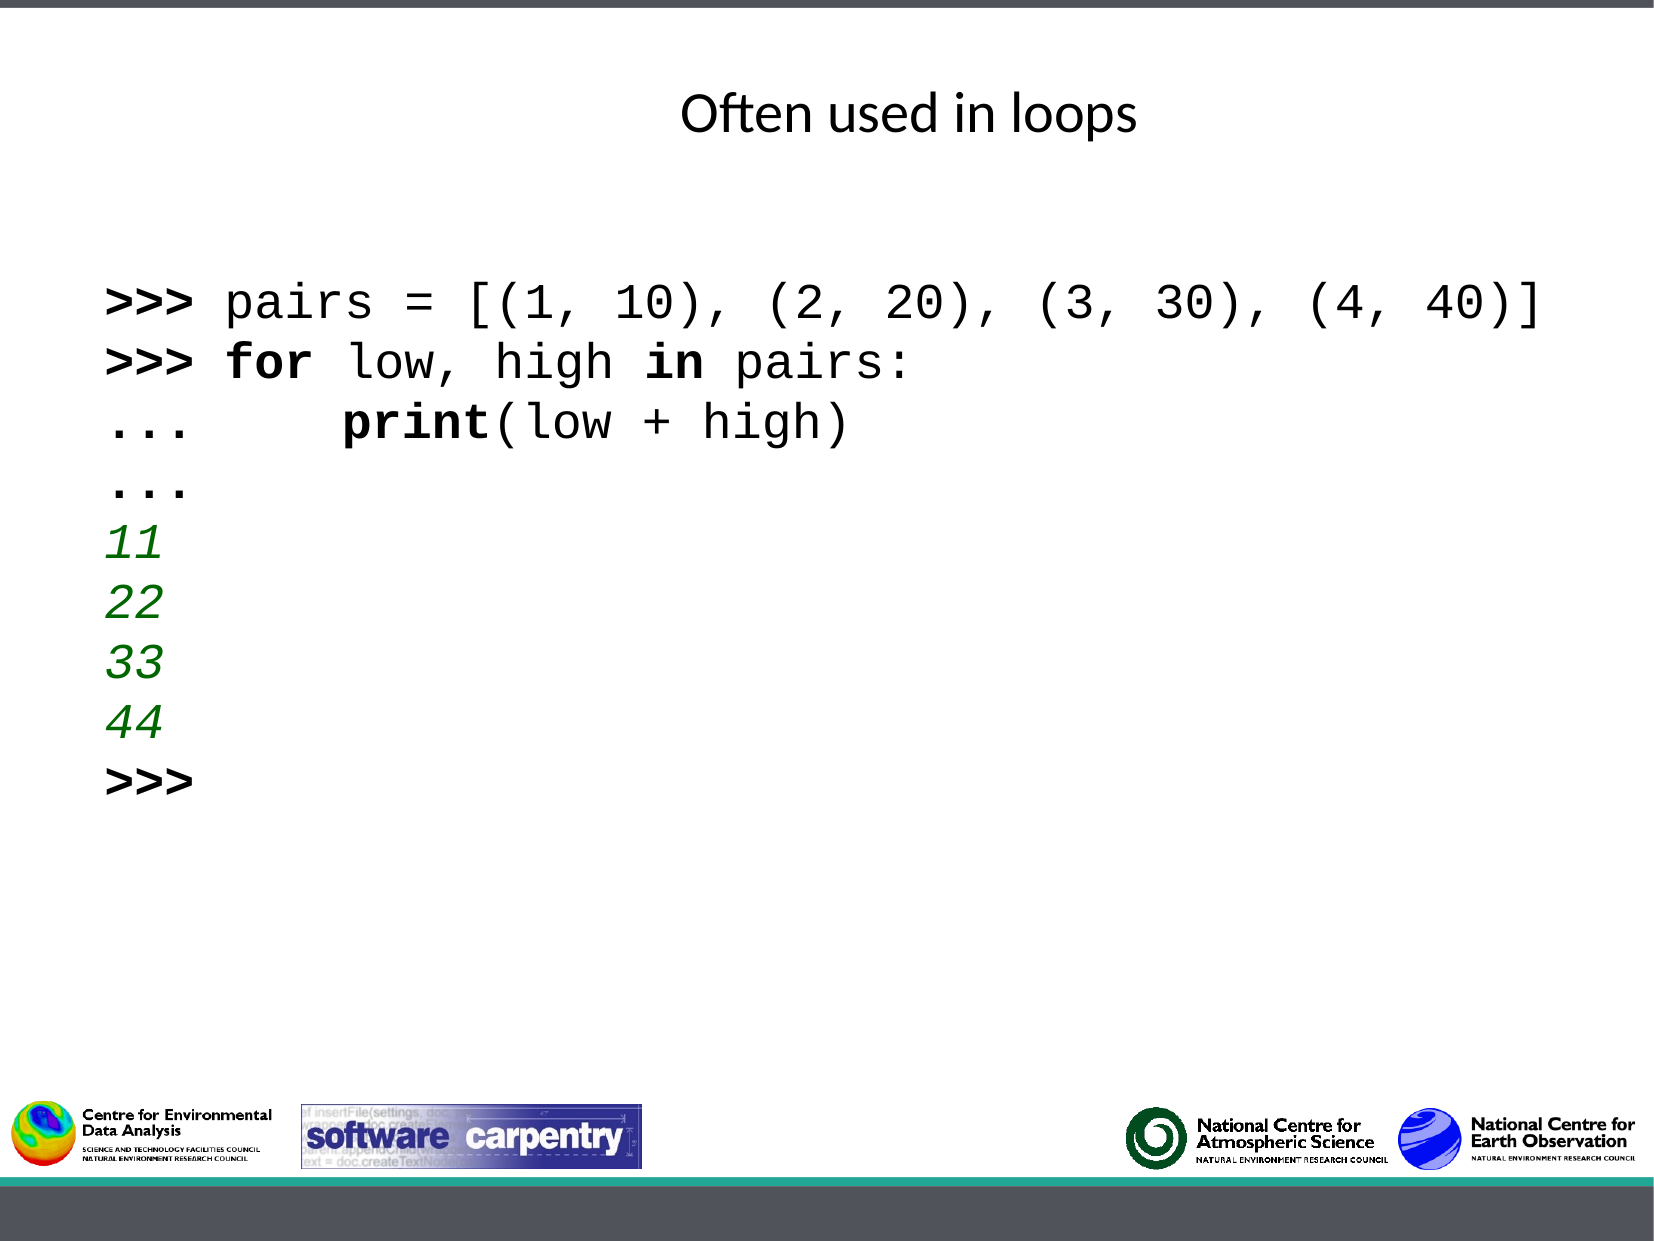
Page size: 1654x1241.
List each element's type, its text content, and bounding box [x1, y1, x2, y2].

text_box >>> pairs = [(1, 10), (2, 20), (3, 30), (4, 40)] >>> for low, high in pairs: ... print(low + high) ... 11 22 33 44 >>> [89, 260, 1319, 828]
picture [0, 0, 1654, 1241]
title Often used in loops [165, 54, 1654, 261]
